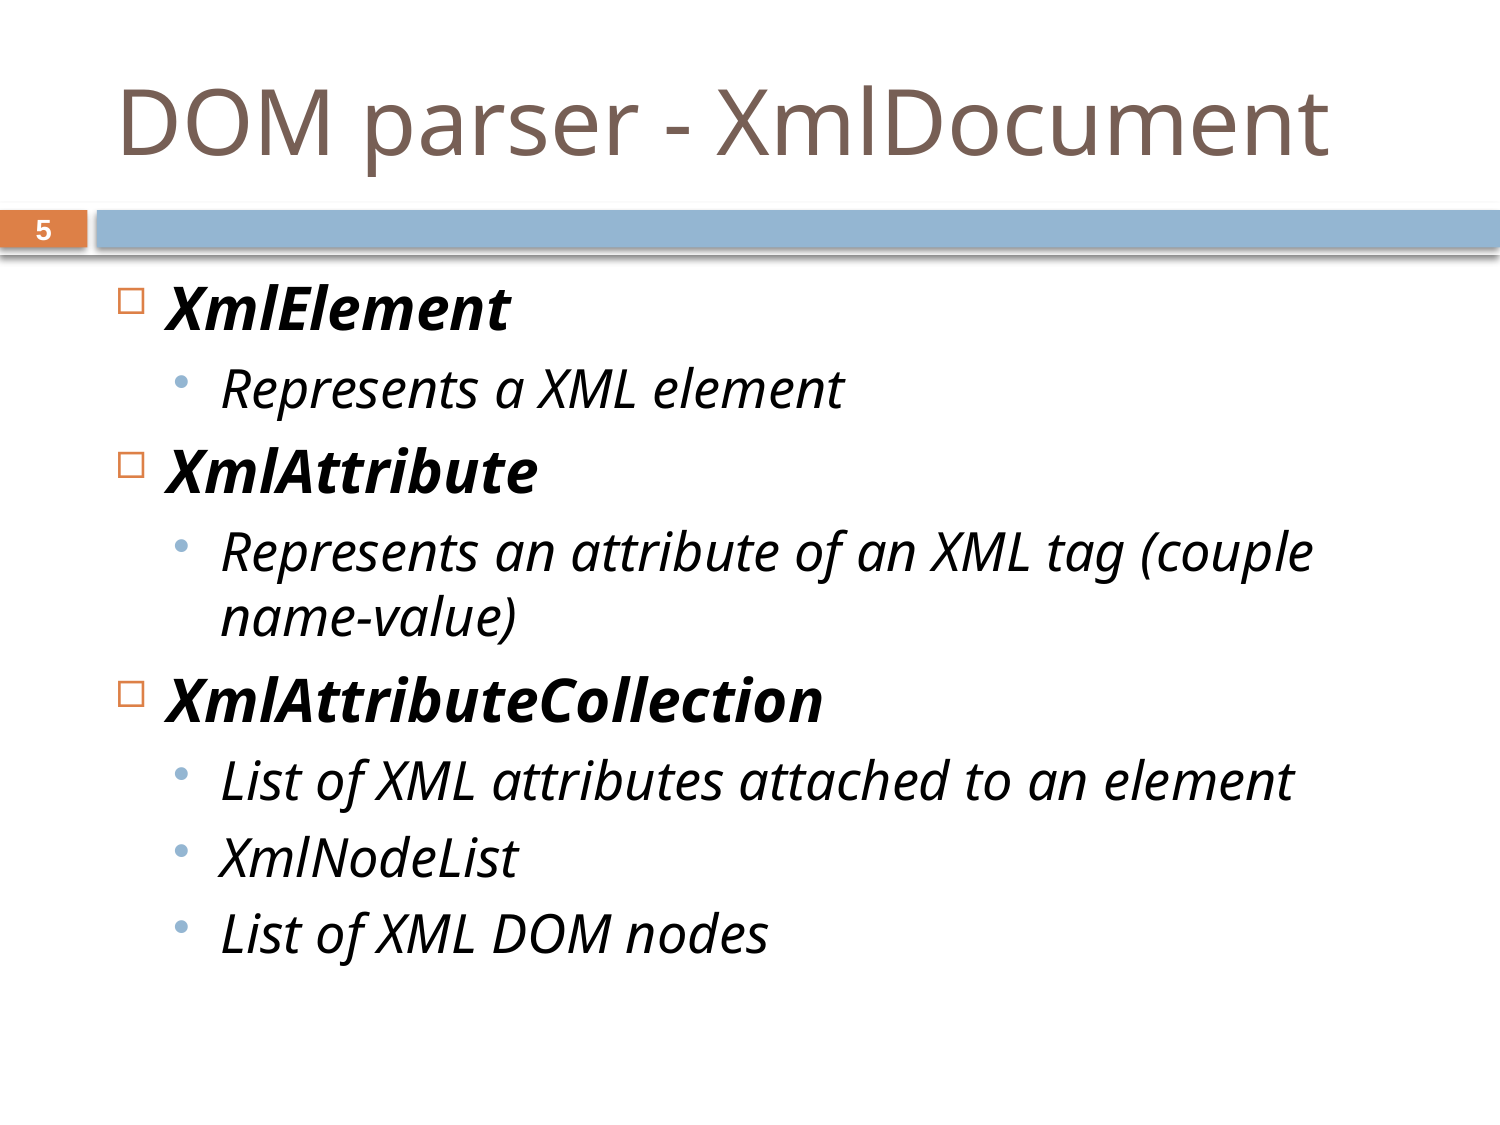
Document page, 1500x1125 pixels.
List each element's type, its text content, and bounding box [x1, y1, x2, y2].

title DOM parser - XmlDocument [100, 37, 1438, 200]
list XmlElement Represents a XML element XmlAttribute Represents an attribute of an XML tag (couple name-value) XmlAttributeCollection List of XML attributes attached to an element XmlNodeList List of XML DOM nodes [100, 262, 1438, 1000]
slide_number 5 [0, 208, 88, 249]
